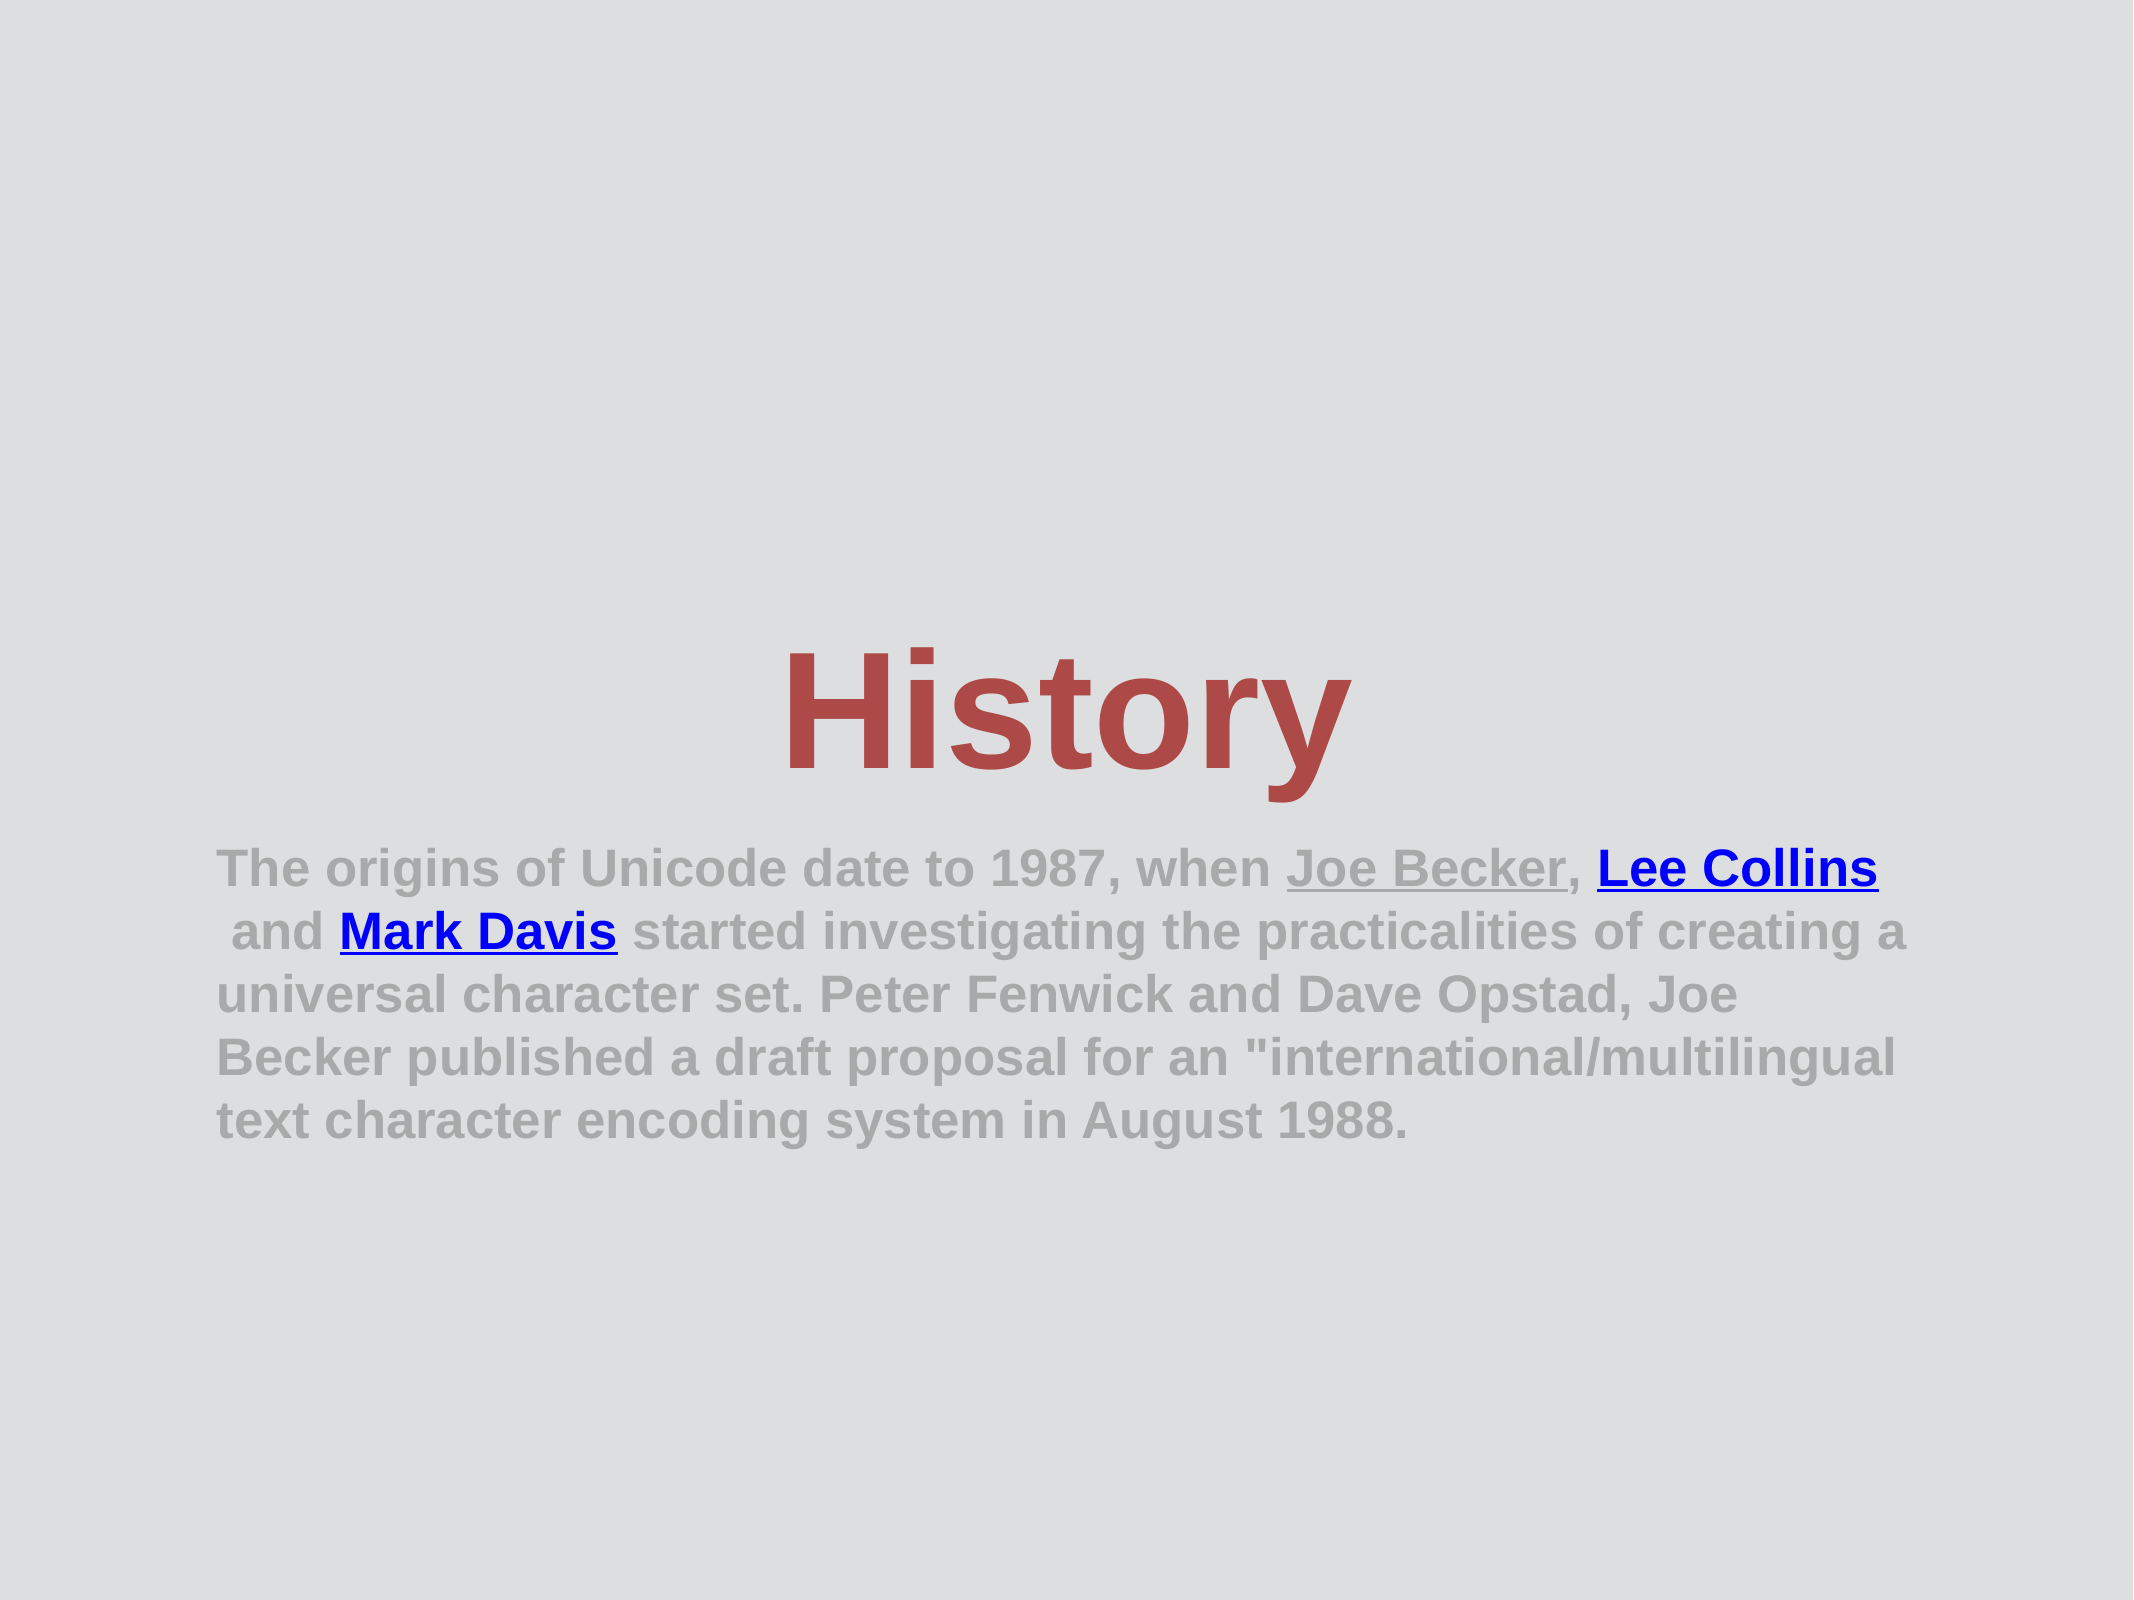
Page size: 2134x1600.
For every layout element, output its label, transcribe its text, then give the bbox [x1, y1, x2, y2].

subtitle The origins of Unicode date to 1987, when Joe Becker, Lee Collins and Mark Davis started investigating the practicalities of creating a universal character set. Peter Fenwick and Dave Opstad, Joe Becker published a draft proposal for an "international/multilingual text character encoding system in August 1988. [207, 824, 1926, 1165]
title History [207, 268, 1926, 811]
